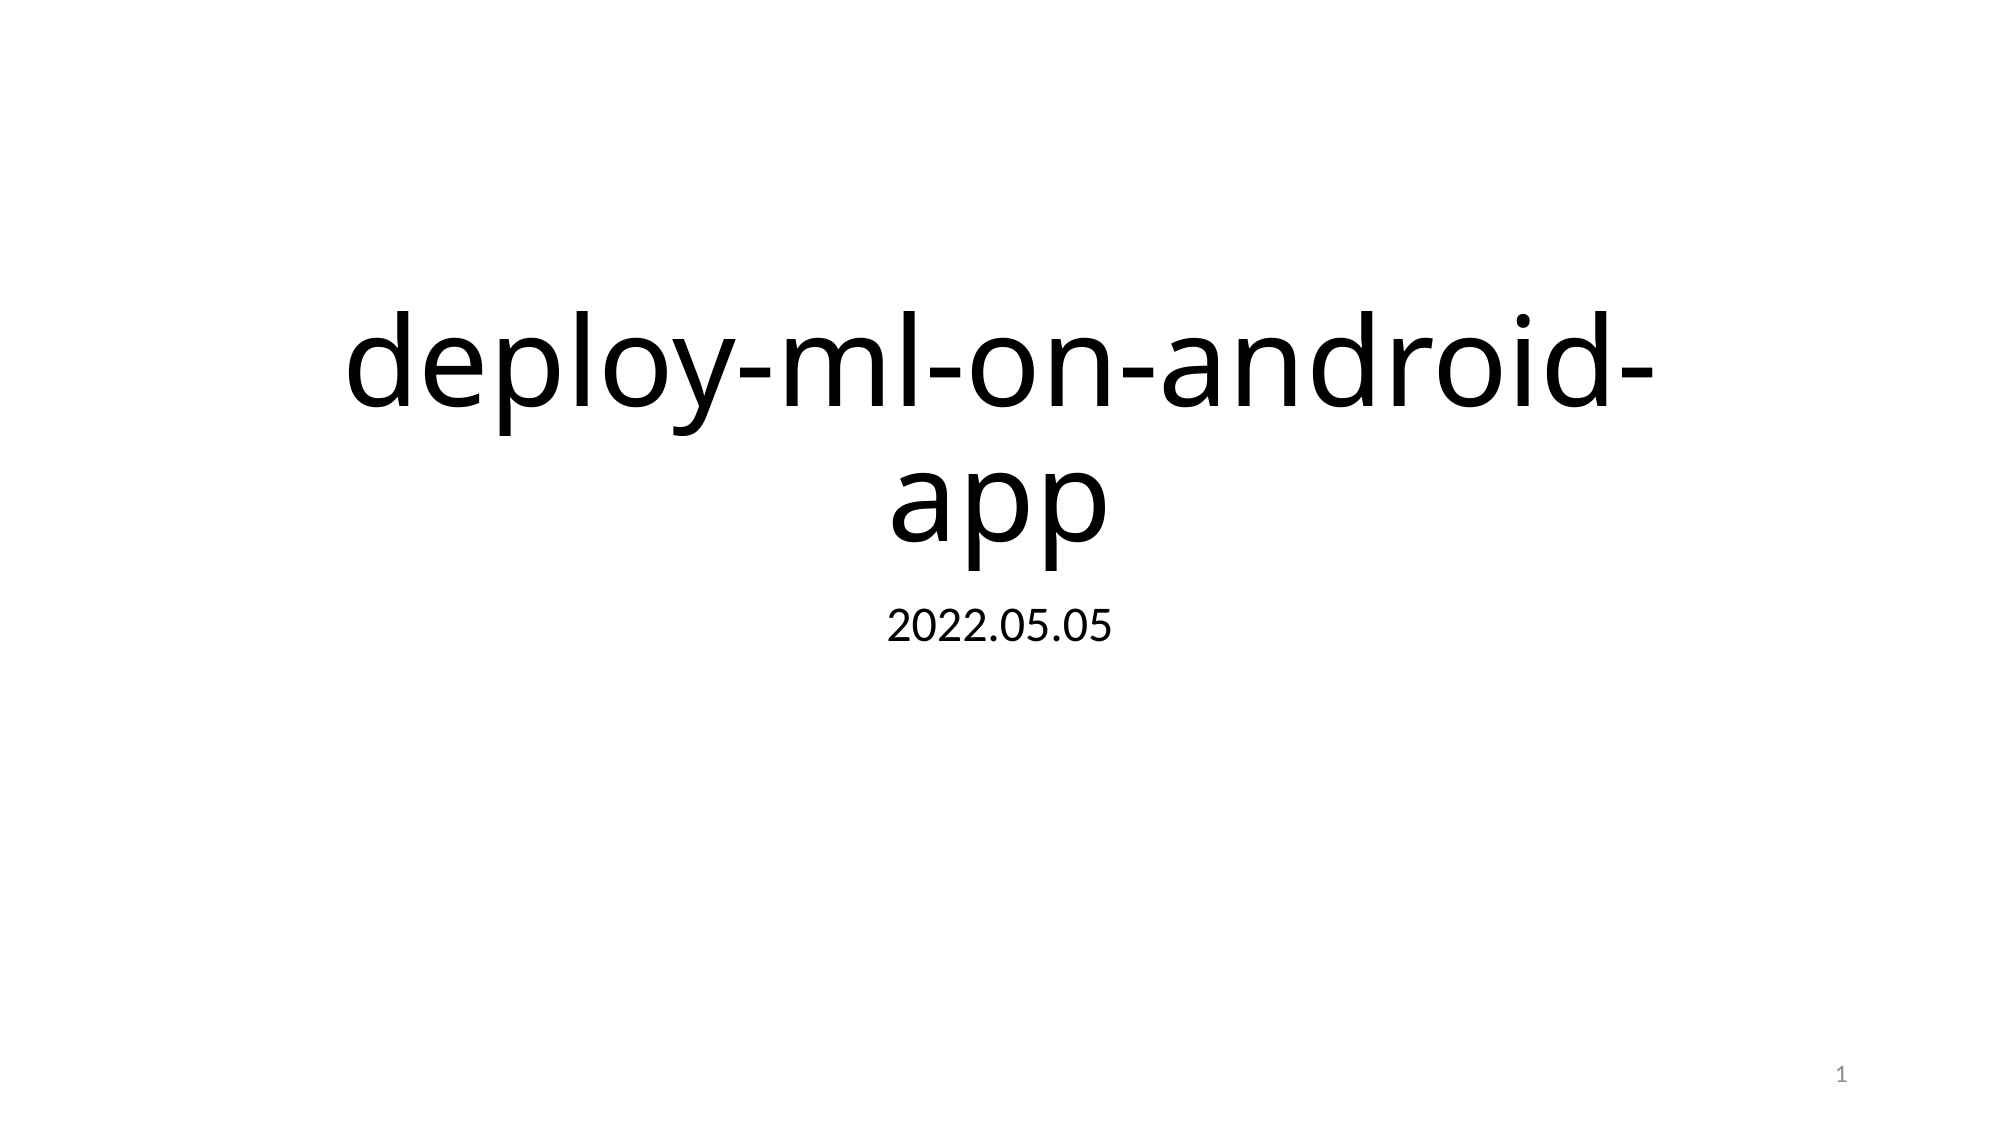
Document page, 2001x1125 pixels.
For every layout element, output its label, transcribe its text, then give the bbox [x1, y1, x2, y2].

slide_number 1 [1412, 1042, 1863, 1103]
title deploy-ml-on-android-app [249, 184, 1750, 576]
subtitle 2022.05.05 [249, 590, 1750, 863]
